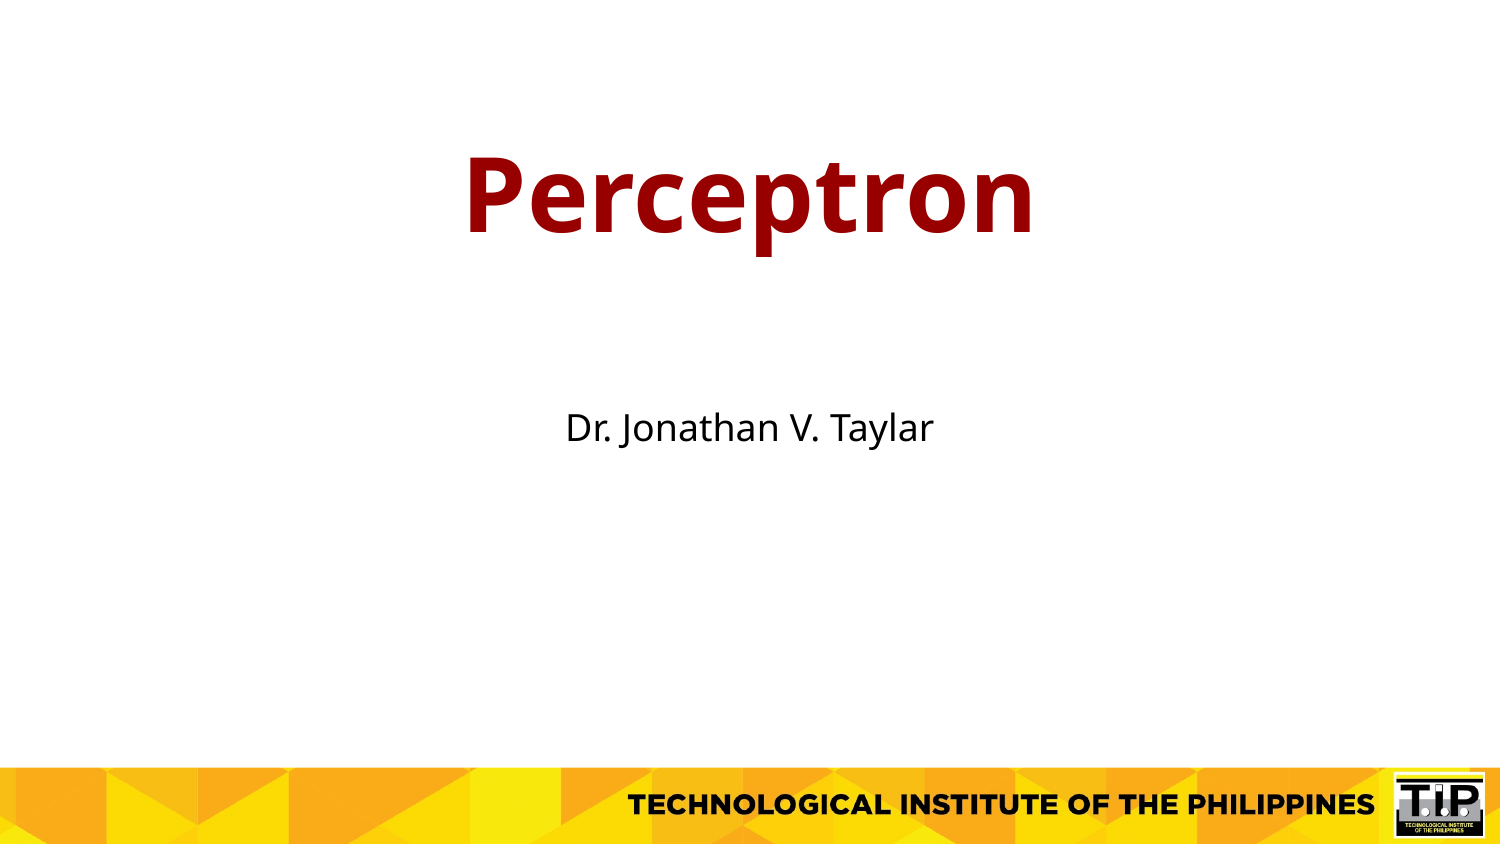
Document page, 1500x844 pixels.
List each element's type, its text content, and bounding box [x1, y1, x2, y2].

title Perceptron [51, 113, 1449, 268]
picture [0, 768, 1500, 844]
subtitle Dr. Jonathan V. Taylar [51, 382, 1449, 502]
